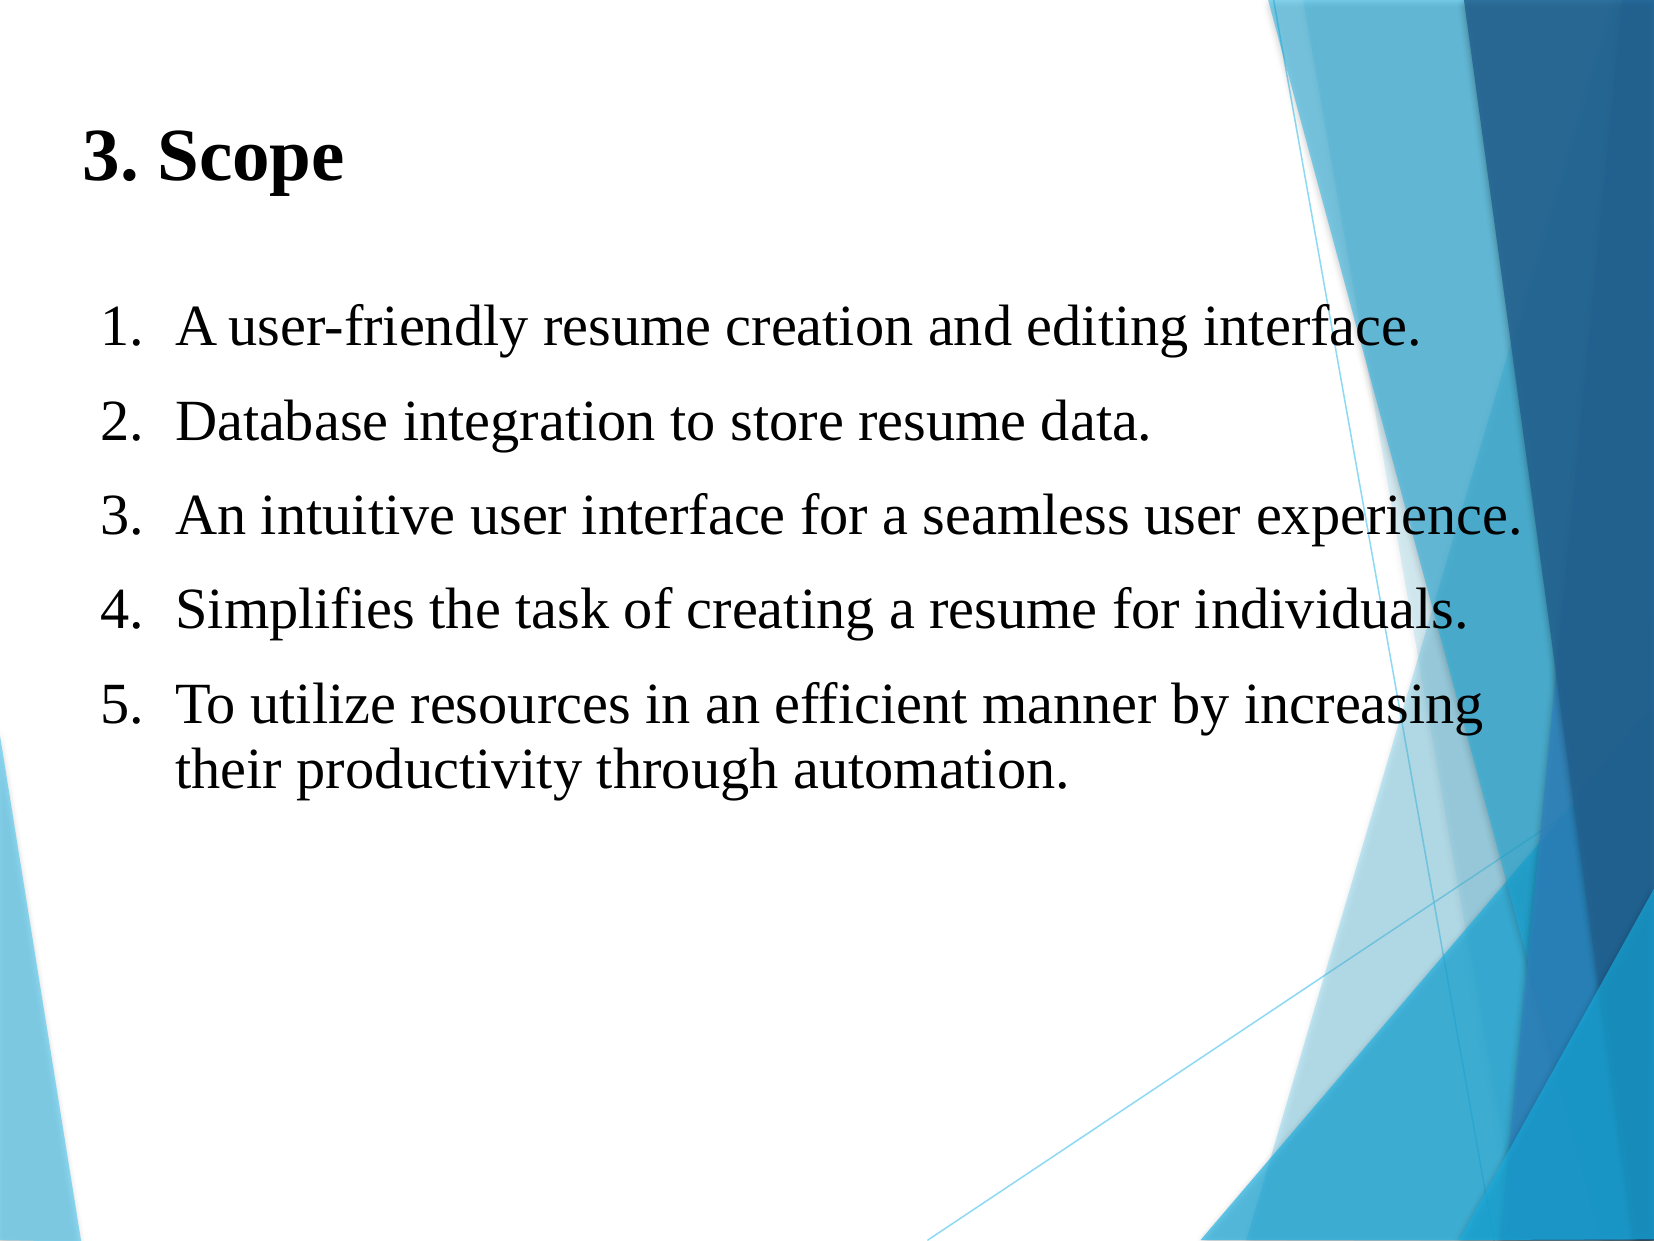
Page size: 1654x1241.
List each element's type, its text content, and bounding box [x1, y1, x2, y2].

text_box 3. Scope [82, 49, 1571, 257]
text_box A user-friendly resume creation and editing interface. Database integration to store resume data. An intuitive user interface for a seamless user experience. Simplifies the task of creating a resume for individuals. To utilize resources in an efficient manner by increasing their productivity through automation. [82, 290, 1571, 1109]
